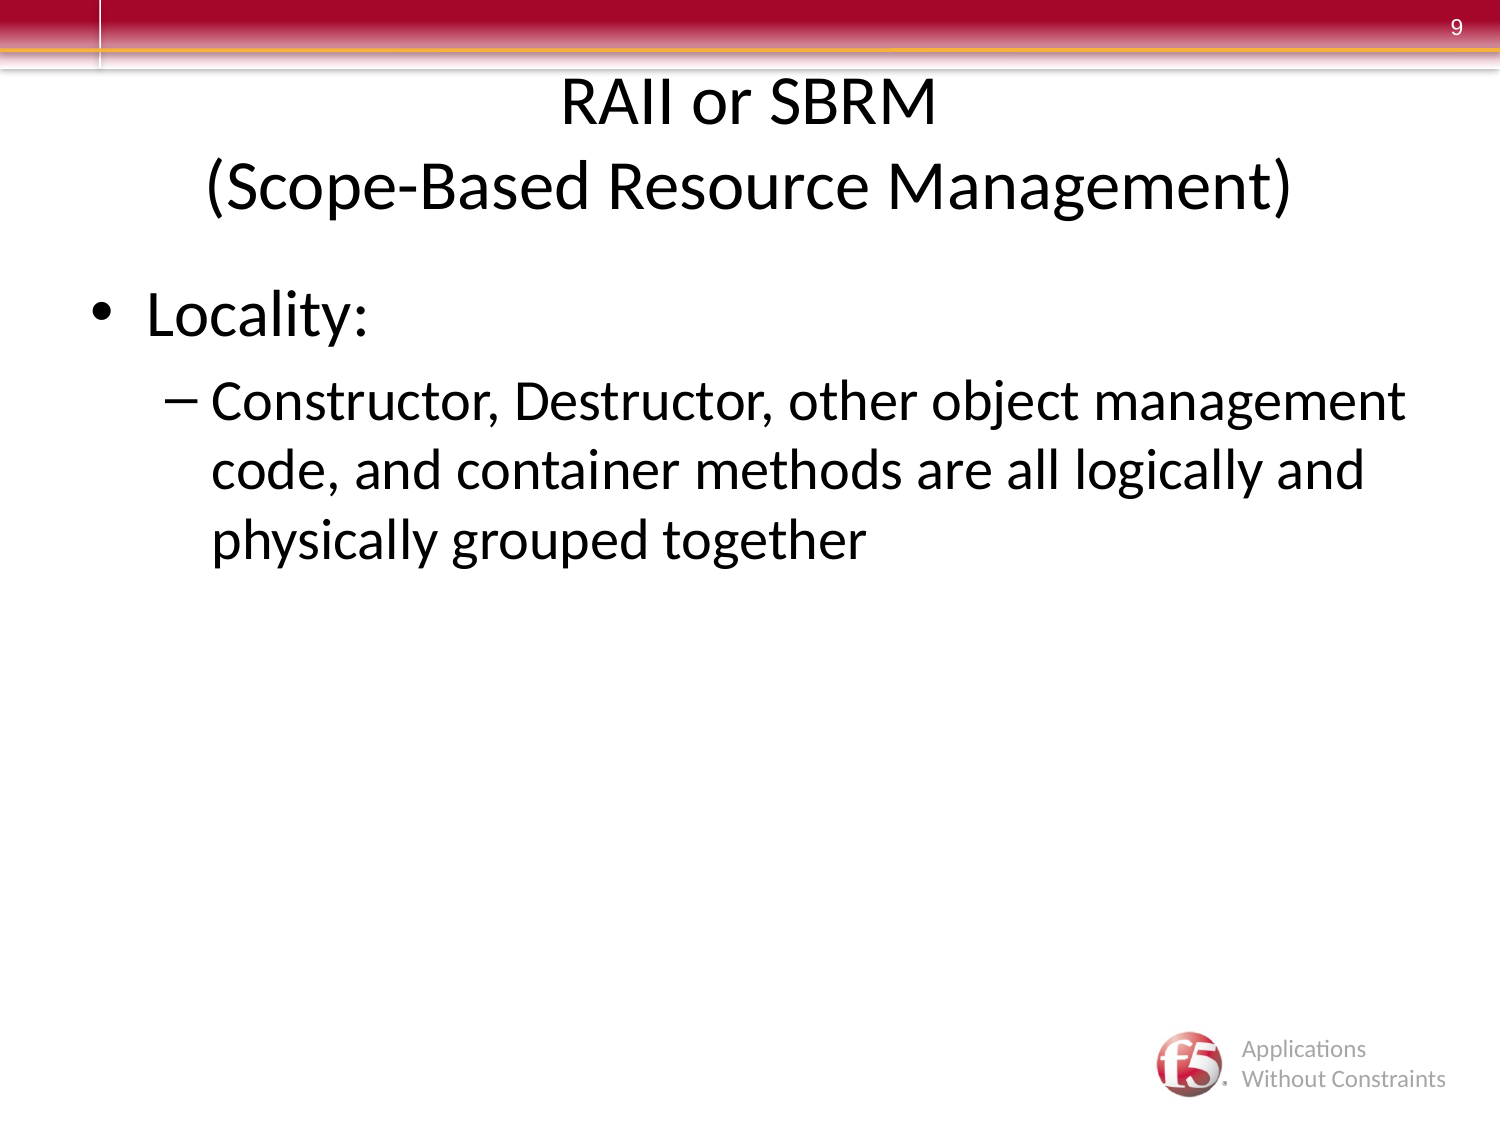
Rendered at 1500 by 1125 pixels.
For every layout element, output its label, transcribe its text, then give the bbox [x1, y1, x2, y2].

picture [1149, 1024, 1229, 1104]
list Locality: Constructor, Destructor, other object management code, and container methods are all logically and physically grouped together [75, 262, 1425, 1005]
title RAII or SBRM (Scope-Based Resource Management) [75, 45, 1425, 233]
